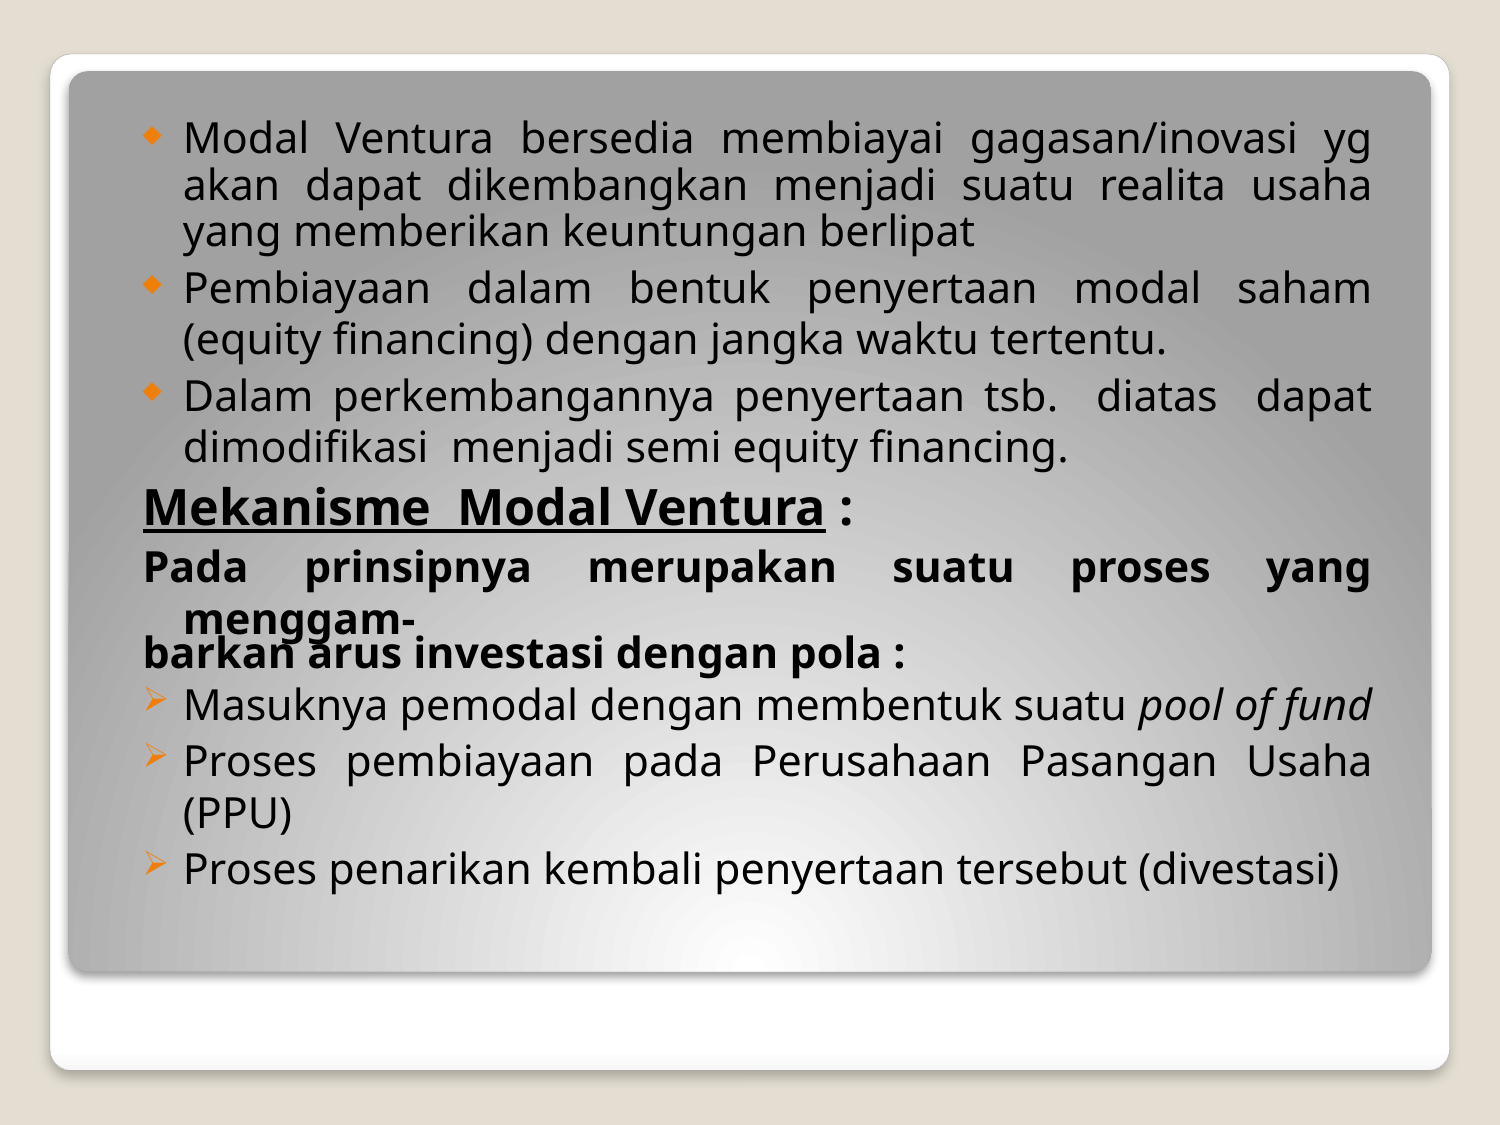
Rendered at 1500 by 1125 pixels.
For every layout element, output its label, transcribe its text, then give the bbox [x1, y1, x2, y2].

list Modal Ventura bersedia membiayai gagasan/inovasi yg akan dapat dikembangkan menjadi suatu realita usaha yang memberikan keuntungan berlipat Pembiayaan dalam bentuk penyertaan modal saham (equity financing) dengan jangka waktu tertentu. Dalam perkembangannya penyertaan tsb. diatas dapat dimodifikasi menjadi semi equity financing. Mekanisme Modal Ventura : Pada prinsipnya merupakan suatu proses yang menggam- barkan arus investasi dengan pola : Masuknya pemodal dengan membentuk suatu pool of fund Proses pembiayaan pada Perusahaan Pasangan Usaha (PPU) Proses penarikan kembali penyertaan tersebut (divestasi) [112, 37, 1388, 1000]
